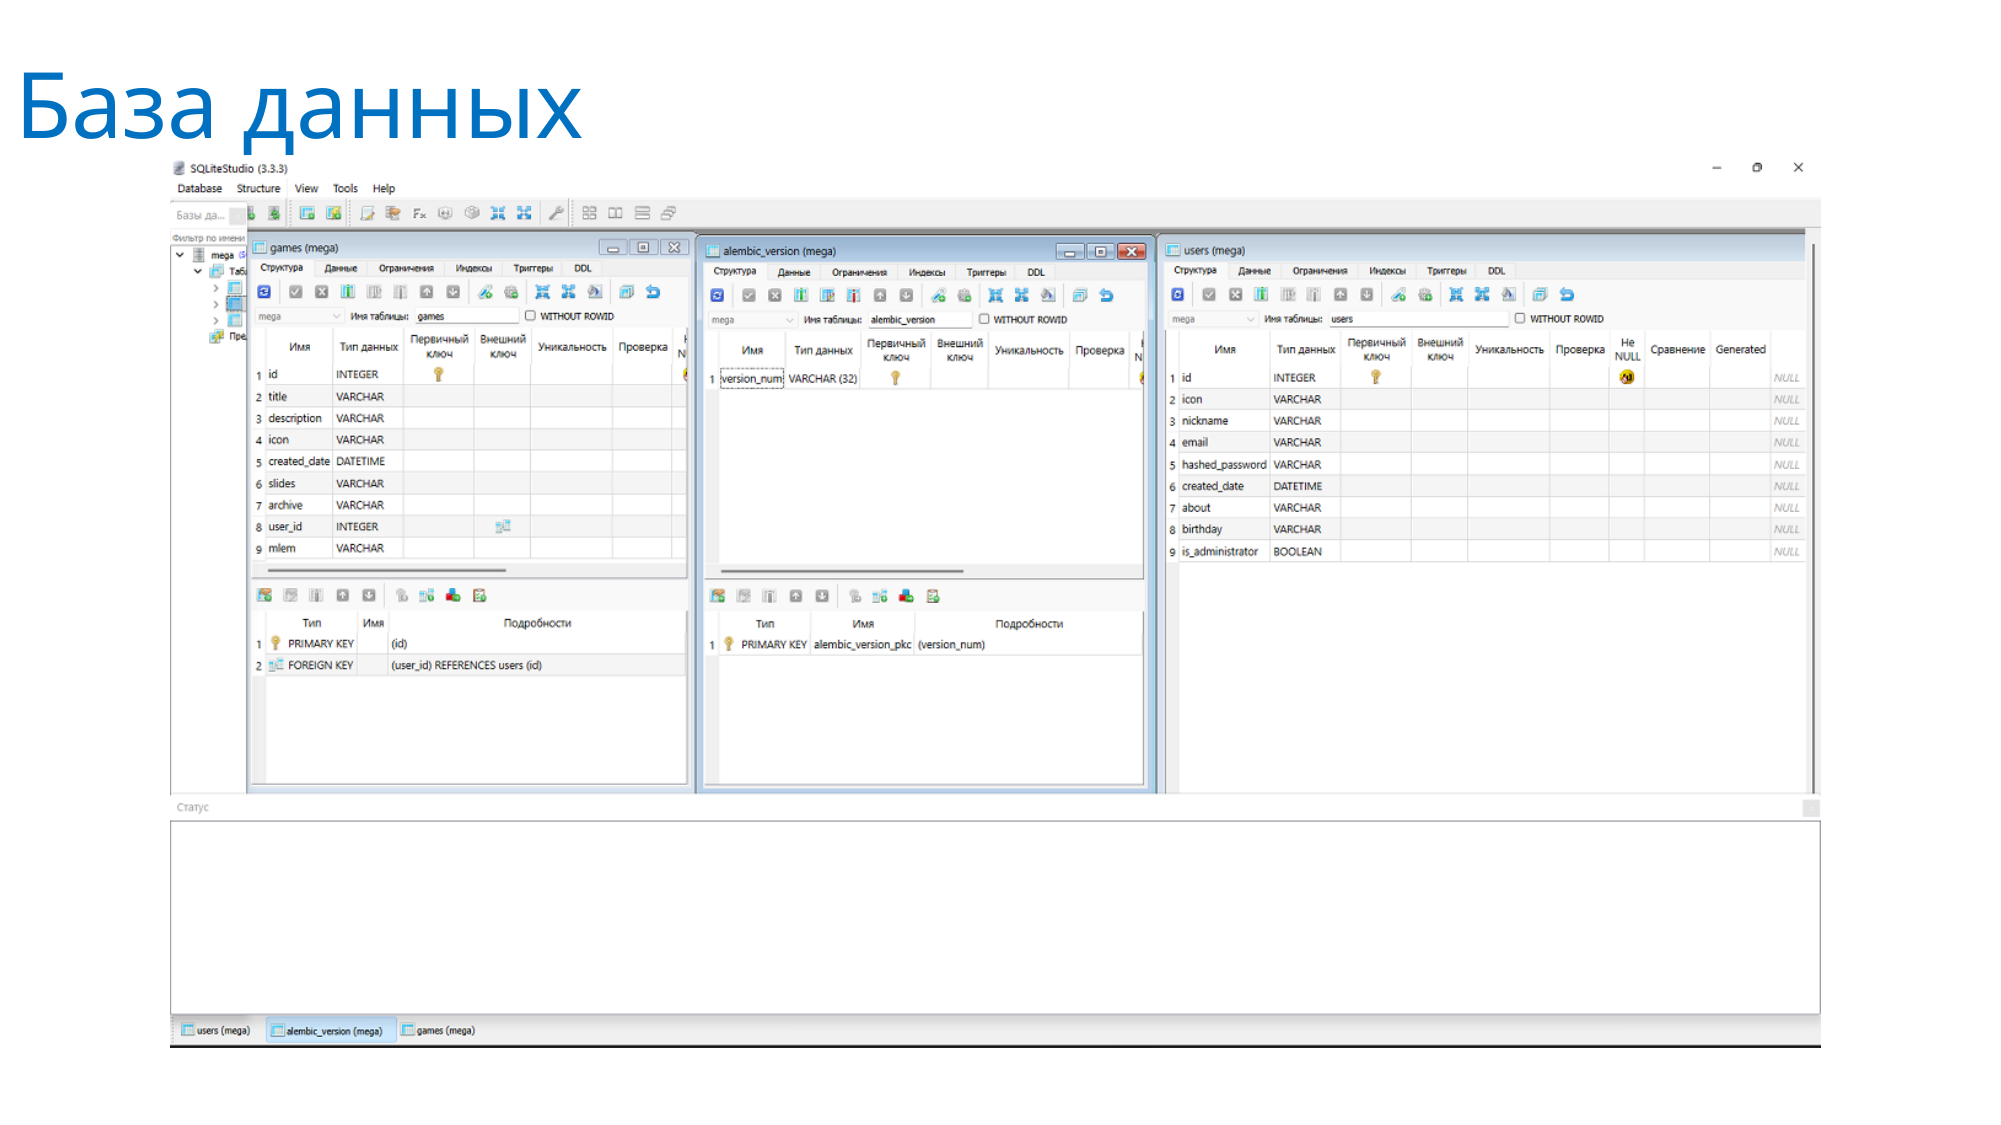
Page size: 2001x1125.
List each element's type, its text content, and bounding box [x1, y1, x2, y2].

picture [170, 158, 1821, 1048]
title База данных [0, 0, 1725, 218]
